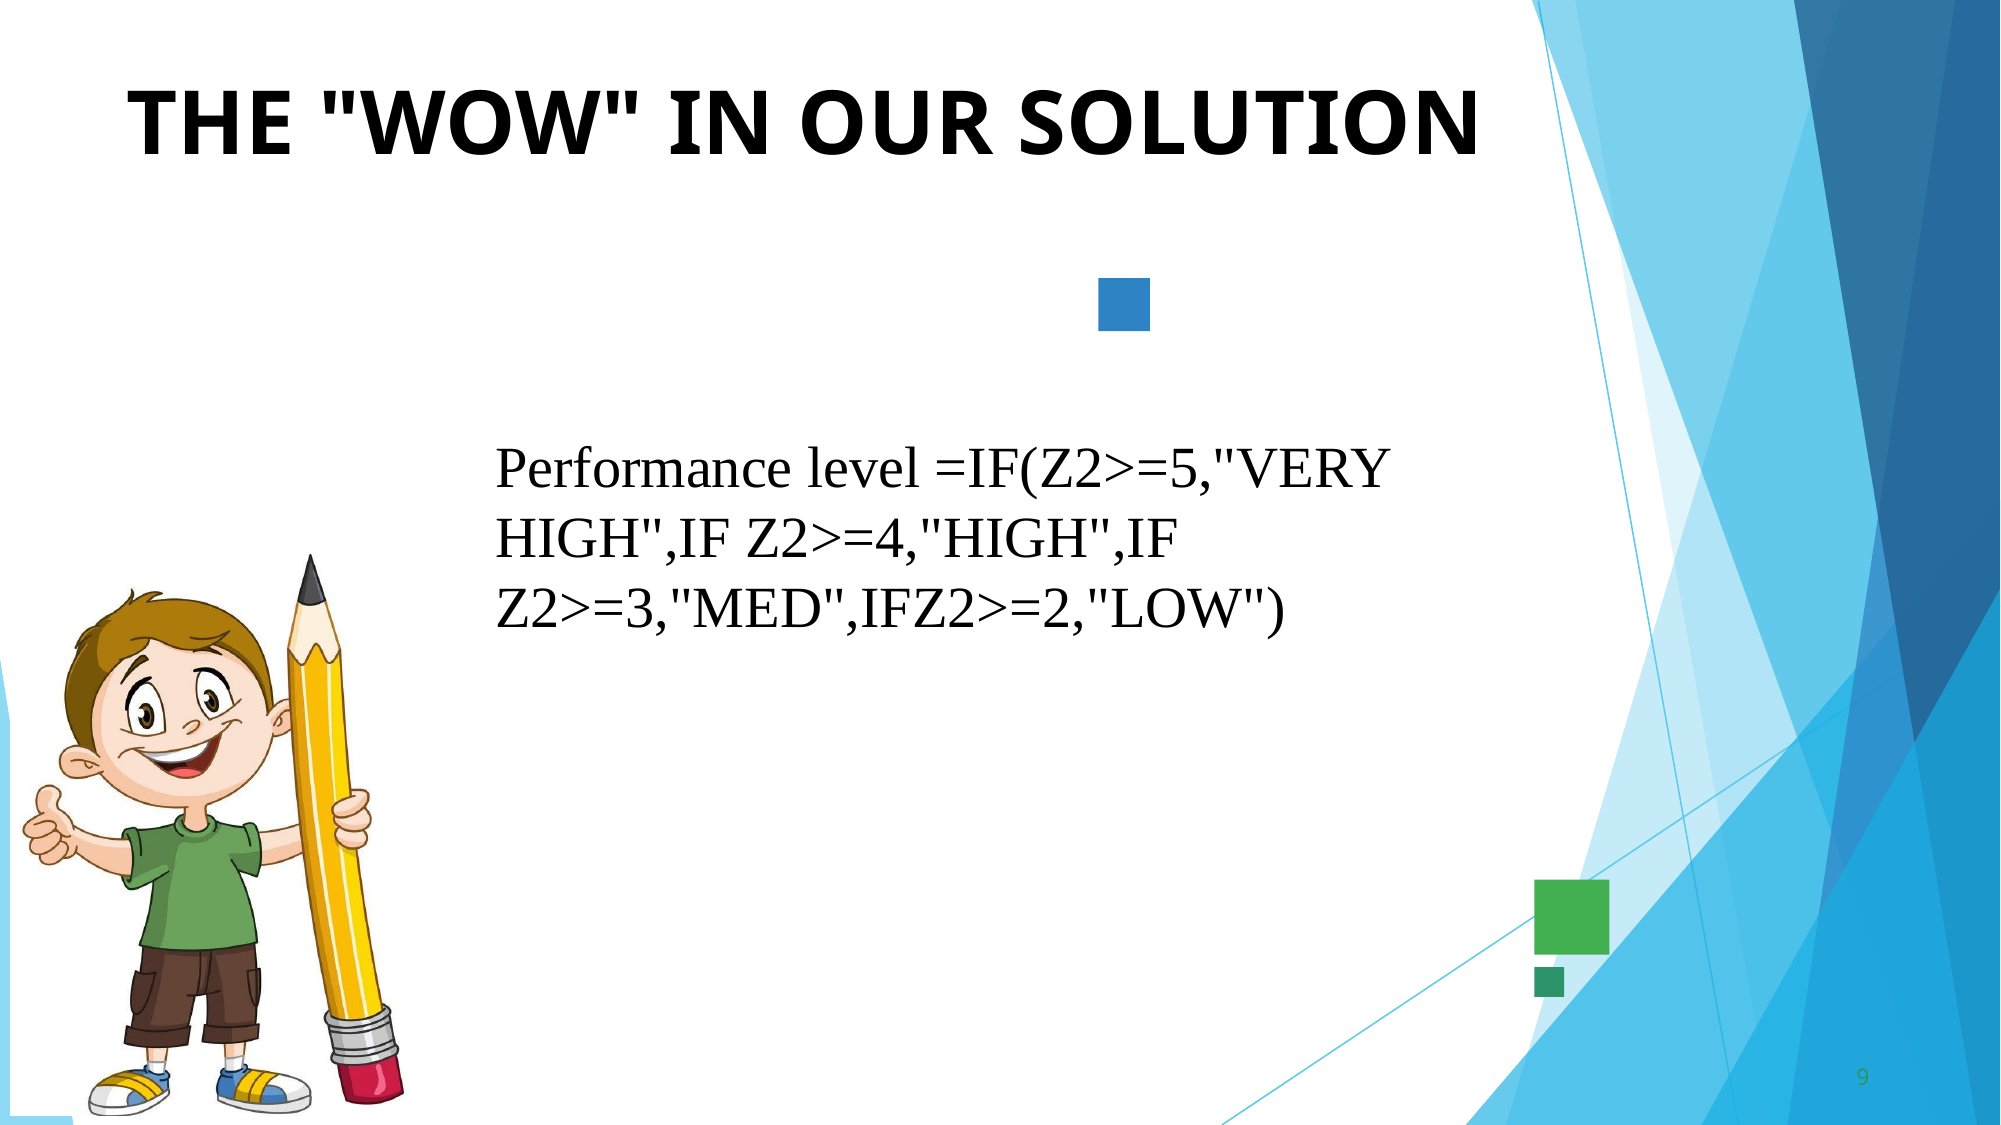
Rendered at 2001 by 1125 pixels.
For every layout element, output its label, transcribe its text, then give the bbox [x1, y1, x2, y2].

text_box Performance level =IF(Z2>=5,"VERY HIGH",IF Z2>=4,"HIGH",IF Z2>=3,"MED",IFZ2>=2,"LOW") [480, 421, 1535, 647]
picture [10, 554, 416, 1116]
text_box [1534, 967, 1565, 997]
text_box [1098, 278, 1150, 332]
text_box [1534, 879, 1610, 955]
text_box 9 [1849, 1061, 1888, 1095]
title THE "WOW" IN OUR SOLUTION [123, 63, 1877, 254]
